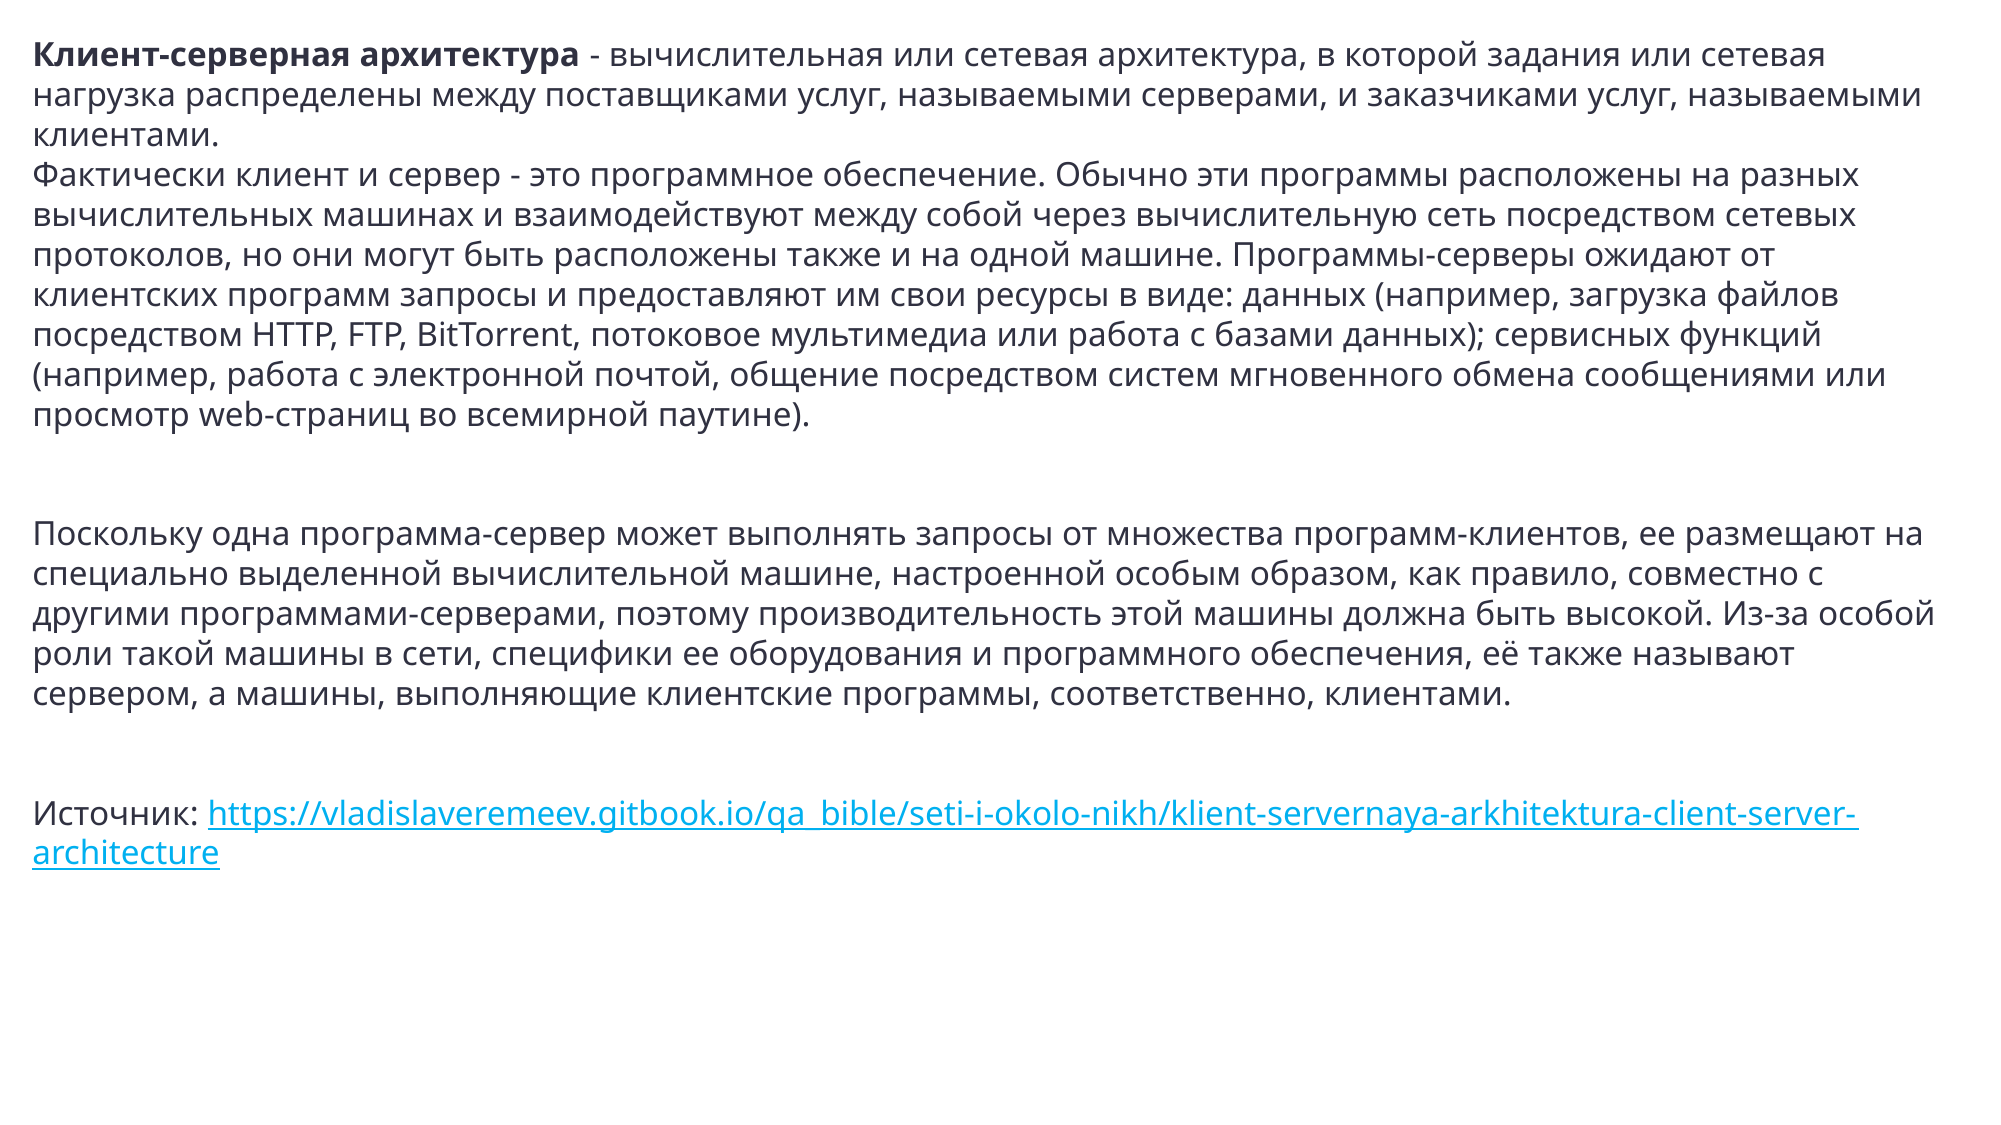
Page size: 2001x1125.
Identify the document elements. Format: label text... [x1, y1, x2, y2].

text_box Клиент-серверная архитектура - вычислительная или сетевая архитектура, в которой задания или сетевая нагрузка распределены между поставщиками услуг, называемыми серверами, и заказчиками услуг, называемыми клиентами. Фактически клиент и сервер - это программное обеспечение. Обычно эти программы расположены на разных вычислительных машинах и взаимодействуют между собой через вычислительную сеть посредством сетевых протоколов, но они могут быть расположены также и на одной машине. Программы-серверы ожидают от клиентских программ запросы и предоставляют им свои ресурсы в виде: данных (например, загрузка файлов посредством HTTP, FTP, BitTorrent, потоковое мультимедиа или работа с базами данных); сервисных функций (например, работа с электронной почтой, общение посредством систем мгновенного обмена сообщениями или просмотр web-страниц во всемирной паутине). Поскольку одна программа-сервер может выполнять запросы от множества программ-клиентов, ее размещают на специально выделенной вычислительной машине, настроенной особым образом, как правило, совместно с другими программами-серверами, поэтому производительность этой машины должна быть высокой. Из-за особой роли такой машины в сети, специфики ее оборудования и программного обеспечения, её также называют сервером, а машины, выполняющие клиентские программы, соответственно, клиентами. Источник: https://vladislaveremeev.gitbook.io/qa_bible/seti-i-okolo-nikh/klient-servernaya-arkhitektura-client-server-architecture [17, 25, 1984, 880]
